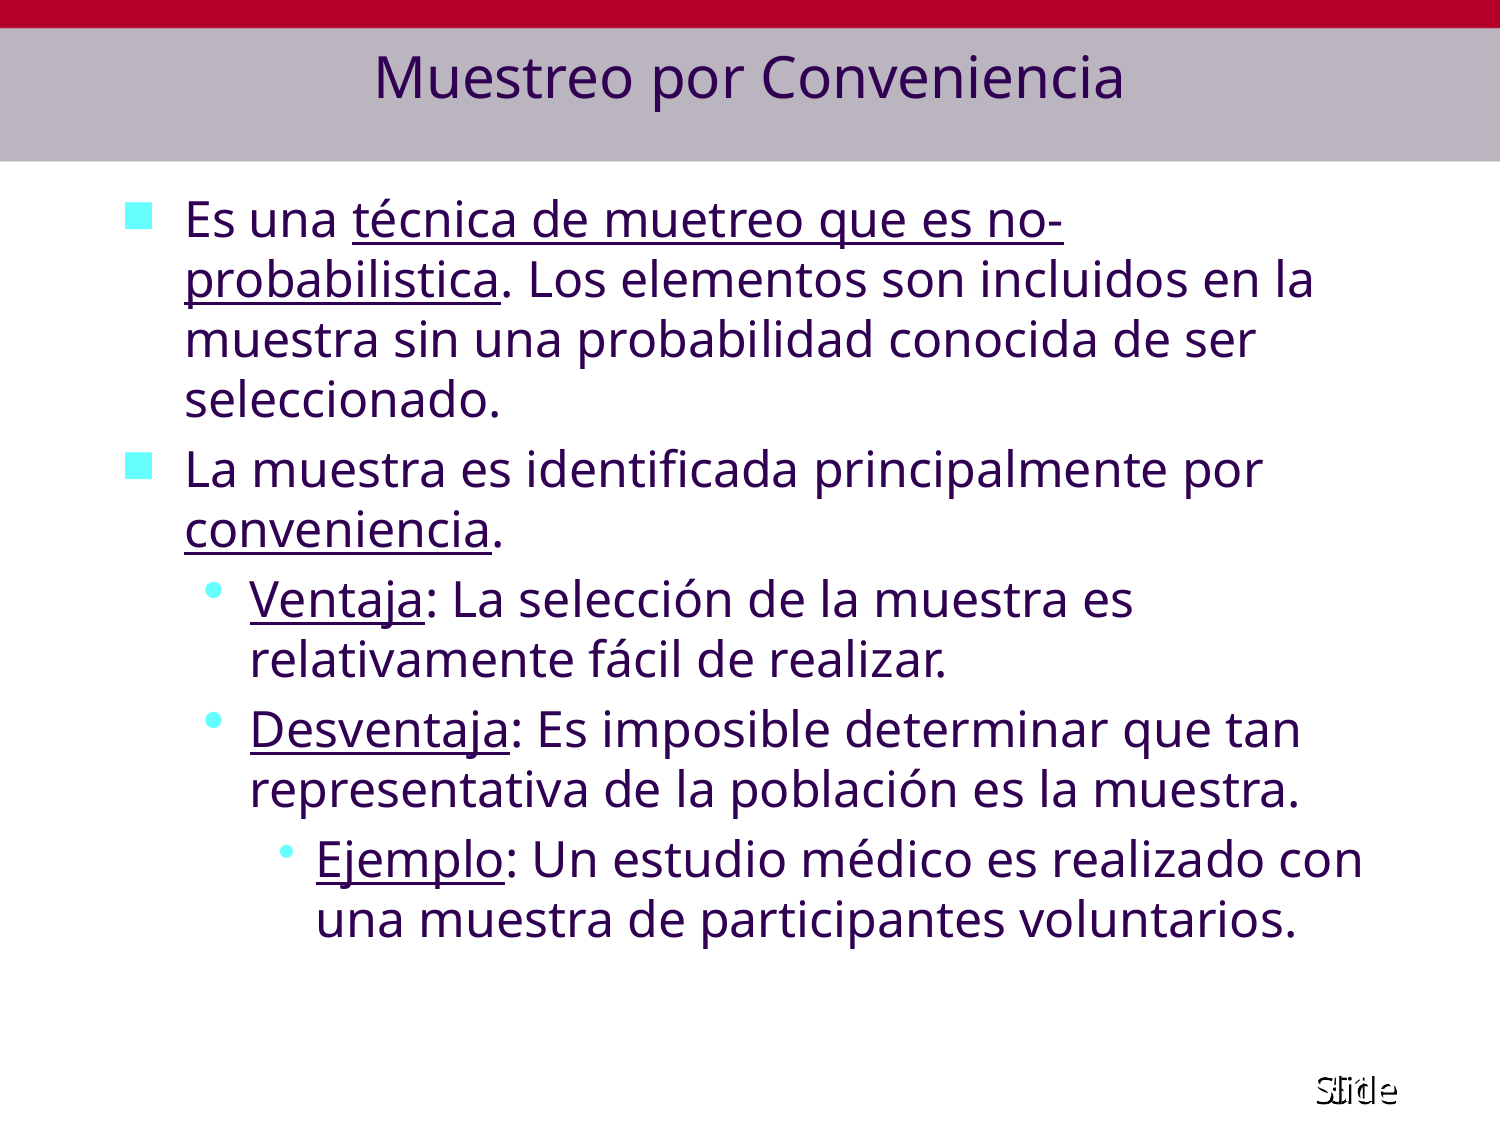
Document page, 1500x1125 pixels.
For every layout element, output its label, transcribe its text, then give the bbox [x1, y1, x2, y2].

title Muestreo por Conveniencia [111, 25, 1388, 126]
picture [0, 0, 1500, 1125]
list Es una técnica de muetreo que es no-probabilistica. Los elementos son incluidos en la muestra sin una probabilidad conocida de ser seleccionado. La muestra es identificada principalmente por conveniencia. Ventaja: La selección de la muestra es relativamente fácil de realizar. Desventaja: Es imposible determinar que tan representativa de la población es la muestra. Ejemplo: Un estudio médico es realizado con una muestra de participantes voluntarios. [112, 180, 1389, 943]
